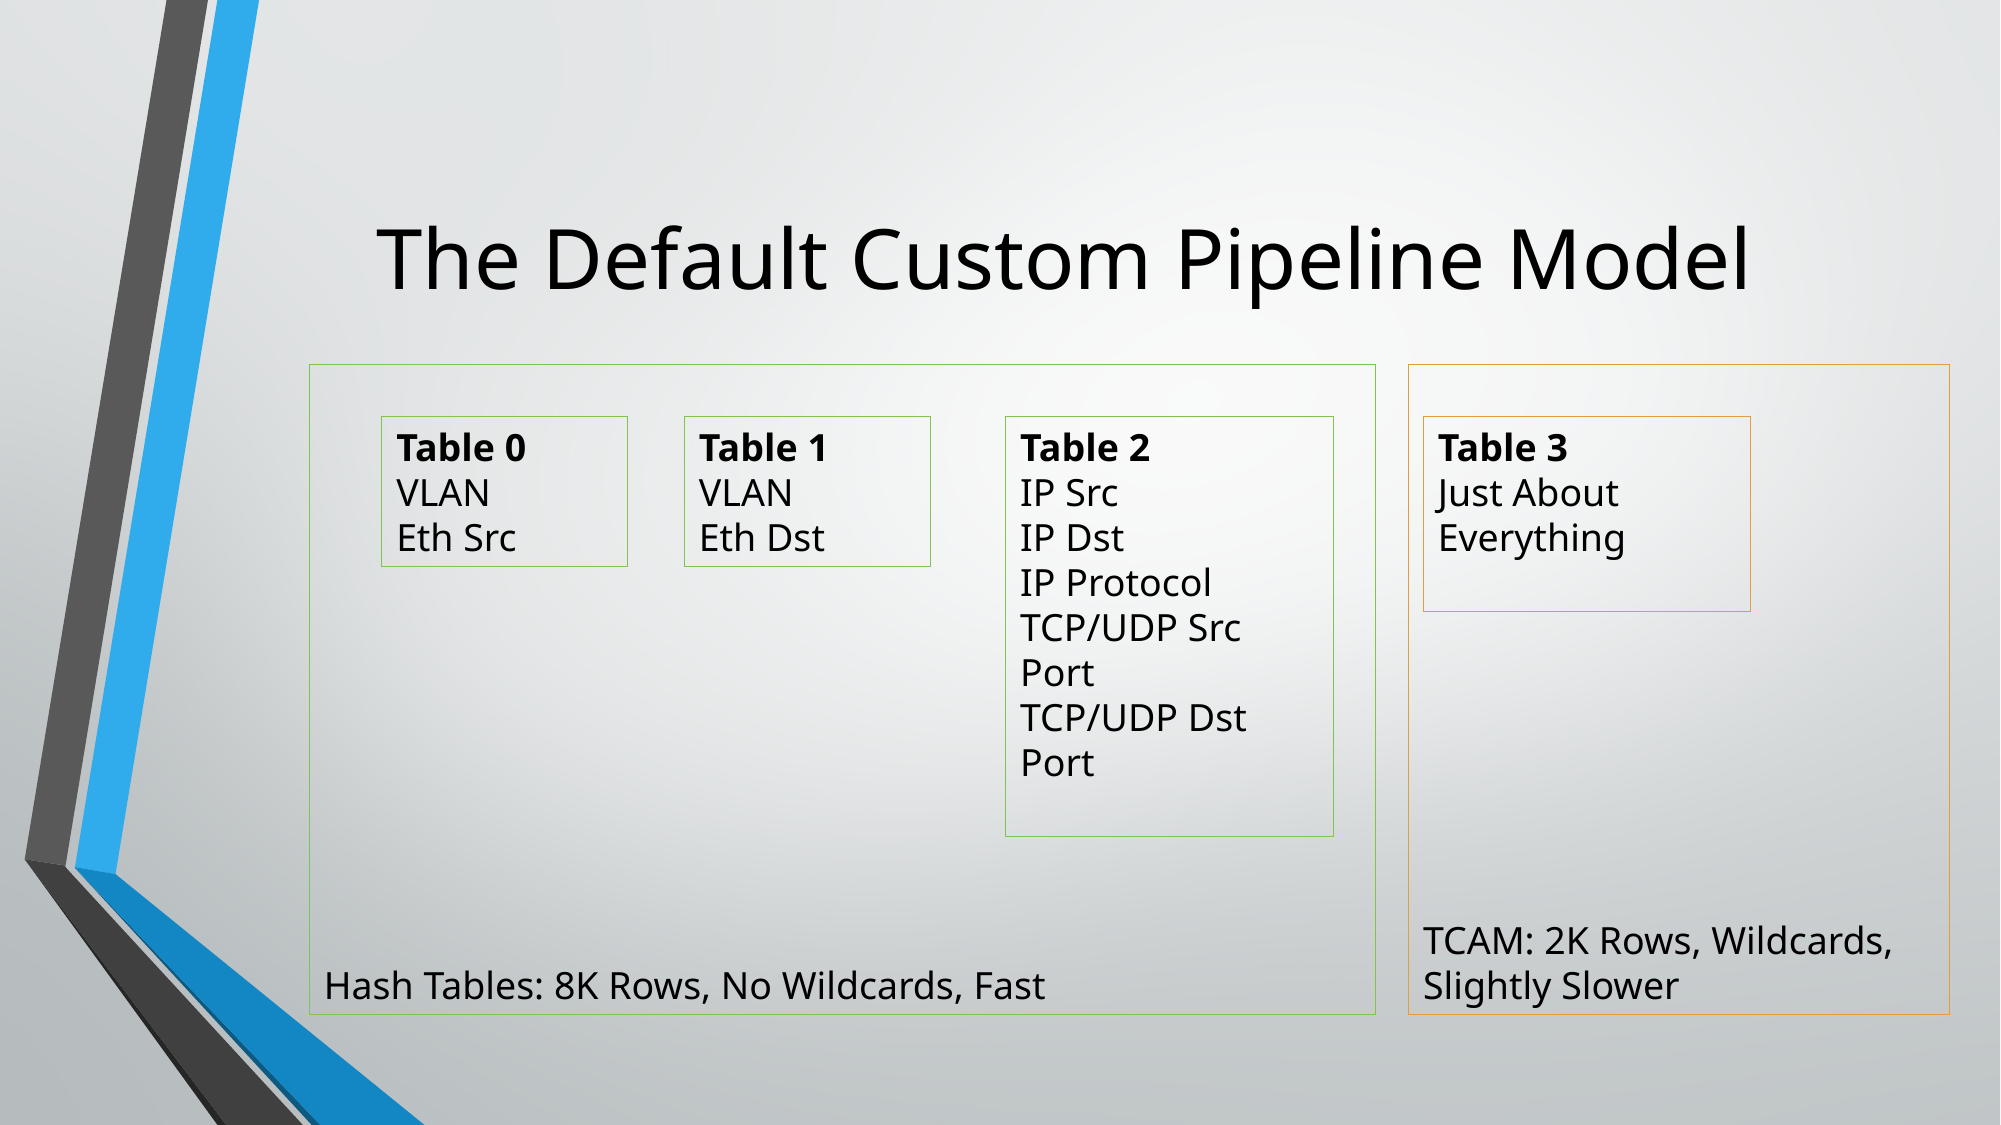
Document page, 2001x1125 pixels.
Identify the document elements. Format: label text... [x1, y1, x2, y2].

text_box TCAM: 2K Rows, Wildcards, Slightly Slower [1408, 364, 1950, 1015]
text_box Table 0 VLAN Eth Src [381, 416, 628, 567]
title The Default Custom Pipeline Model [243, 112, 1887, 400]
text_box Hash Tables: 8K Rows, No Wildcards, Fast [309, 400, 1376, 1015]
text_box Table 2 IP Src IP Dst IP Protocol TCP/UDP Src Port TCP/UDP Dst Port [1005, 416, 1334, 837]
text_box Table 1 VLAN Eth Dst [684, 416, 931, 567]
